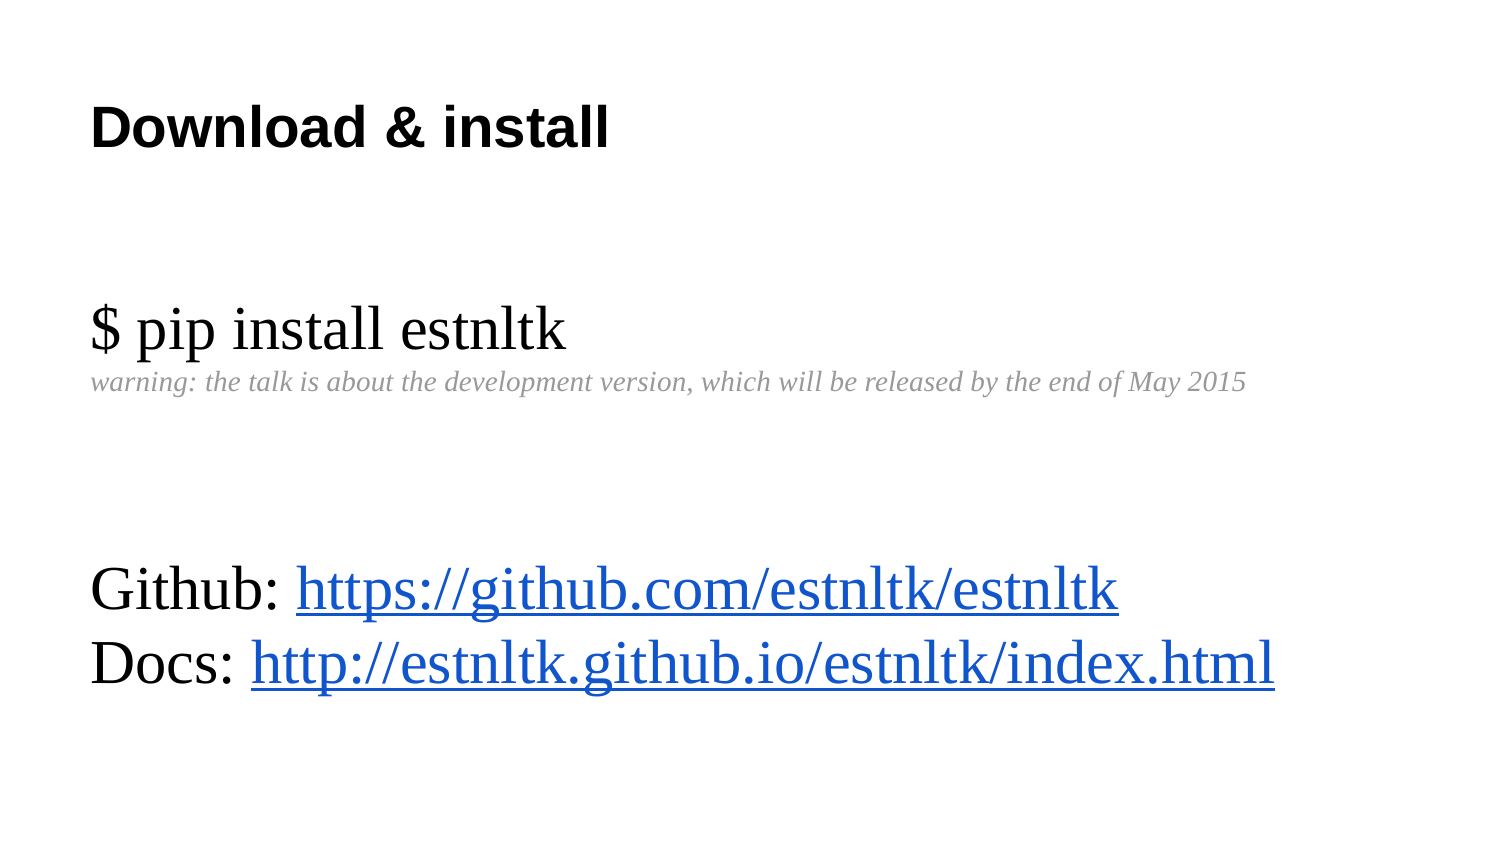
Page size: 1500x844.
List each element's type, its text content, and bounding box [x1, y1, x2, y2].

list $ pip install estnltk warning: the talk is about the development version, which will be released by the end of May 2015 Github: https://github.com/estnltk/estnltk Docs: http://estnltk.github.io/estnltk/index.html [75, 196, 1425, 808]
title Download & install [75, 33, 1425, 175]
